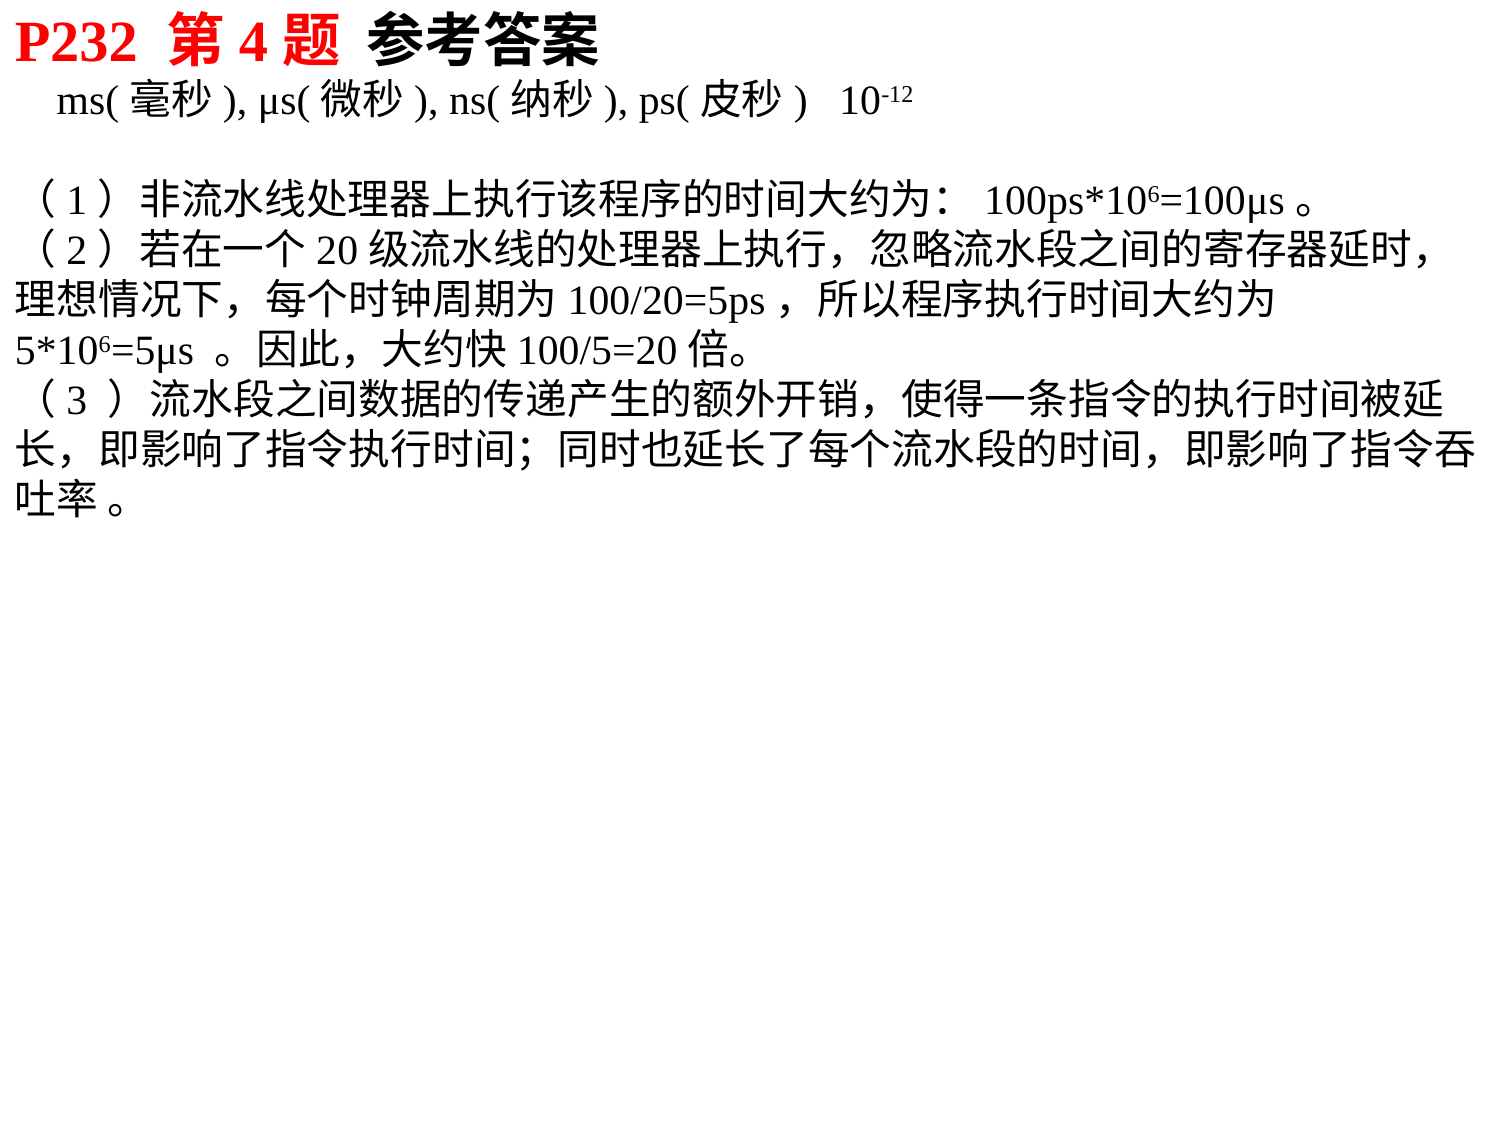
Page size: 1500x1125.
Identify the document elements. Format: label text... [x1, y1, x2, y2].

text_box P232 第4题 参考答案 ms(毫秒), μs(微秒), ns(纳秒), ps(皮秒) 10-12 （1）非流水线处理器上执行该程序的时间大约为：100ps*106=100μs。 （2）若在一个20级流水线的处理器上执行，忽略流水段之间的寄存器延时，理想情况下，每个时钟周期为100/20=5ps，所以程序执行时间大约为5*106=5μs 。因此，大约快100/5=20倍。 （3 ）流水段之间数据的传递产生的额外开销，使得一条指令的执行时间被延长，即影响了指令执行时间；同时也延长了每个流水段的时间，即影响了指令吞吐率 。 [0, 0, 1495, 681]
